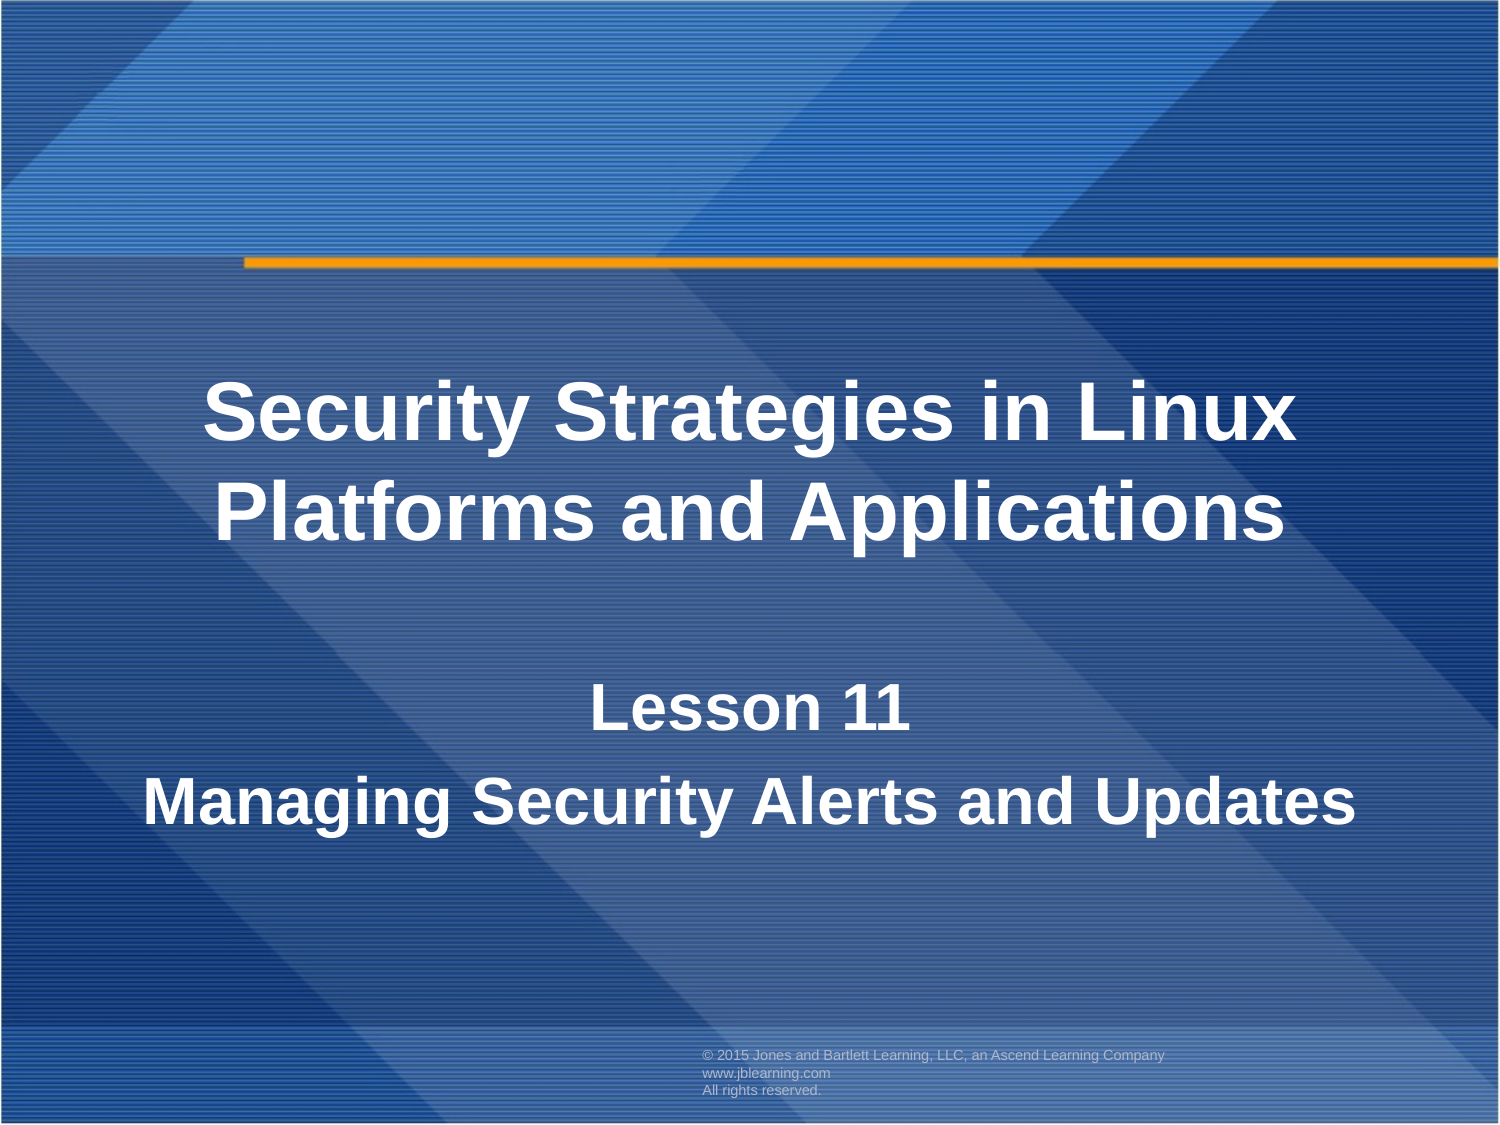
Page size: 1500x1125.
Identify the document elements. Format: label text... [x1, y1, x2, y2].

subtitle Security Strategies in Linux Platforms and Applications Lesson 11 Managing Security Alerts and Updates [65, 349, 1436, 859]
picture [0, 0, 1500, 1125]
